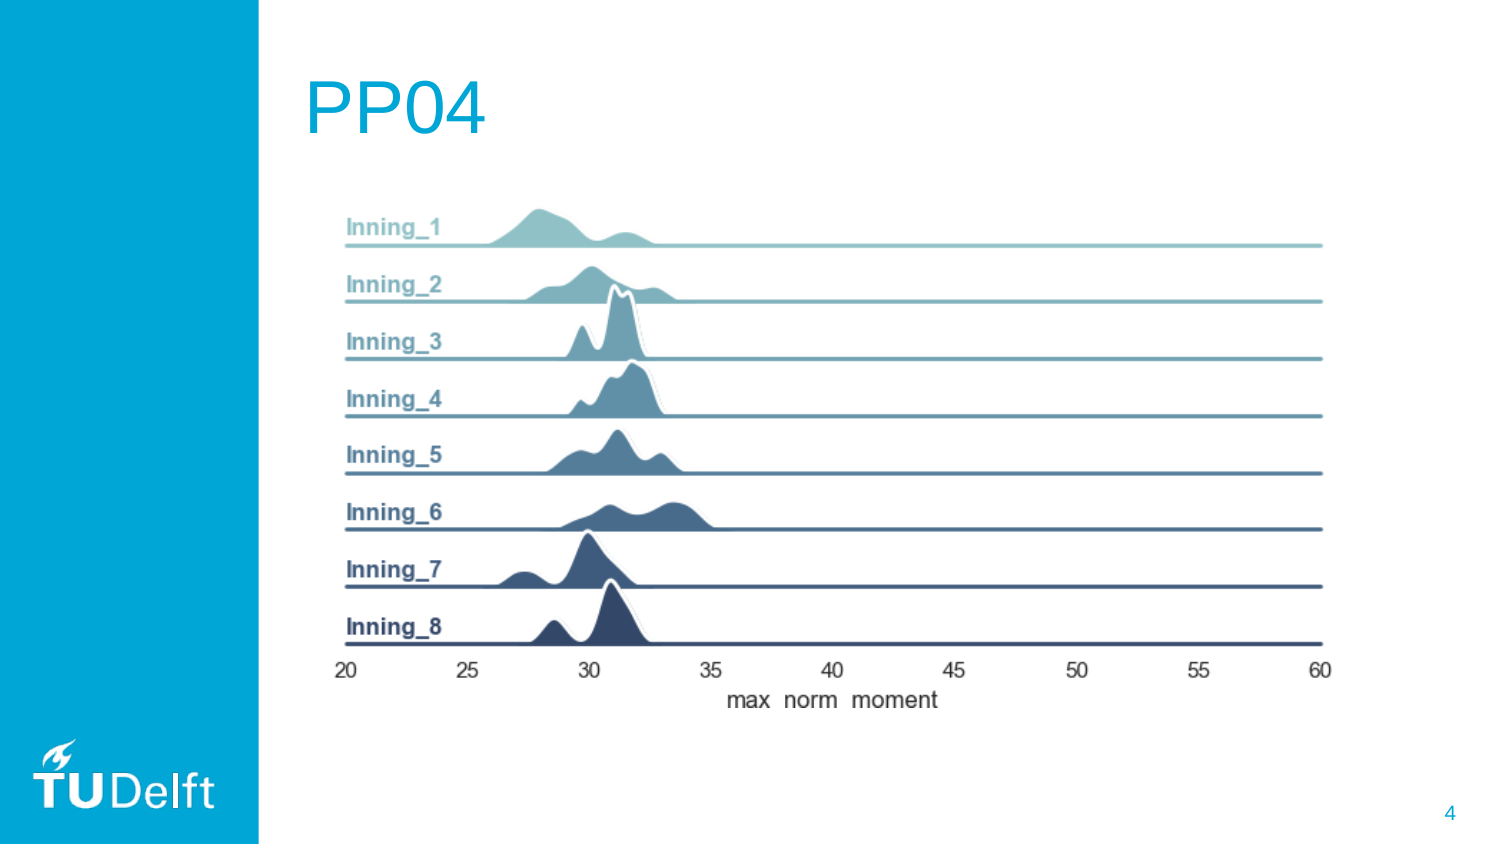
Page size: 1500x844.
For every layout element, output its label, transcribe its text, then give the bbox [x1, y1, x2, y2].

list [288, 135, 1362, 708]
title PP04 [289, 33, 1455, 175]
